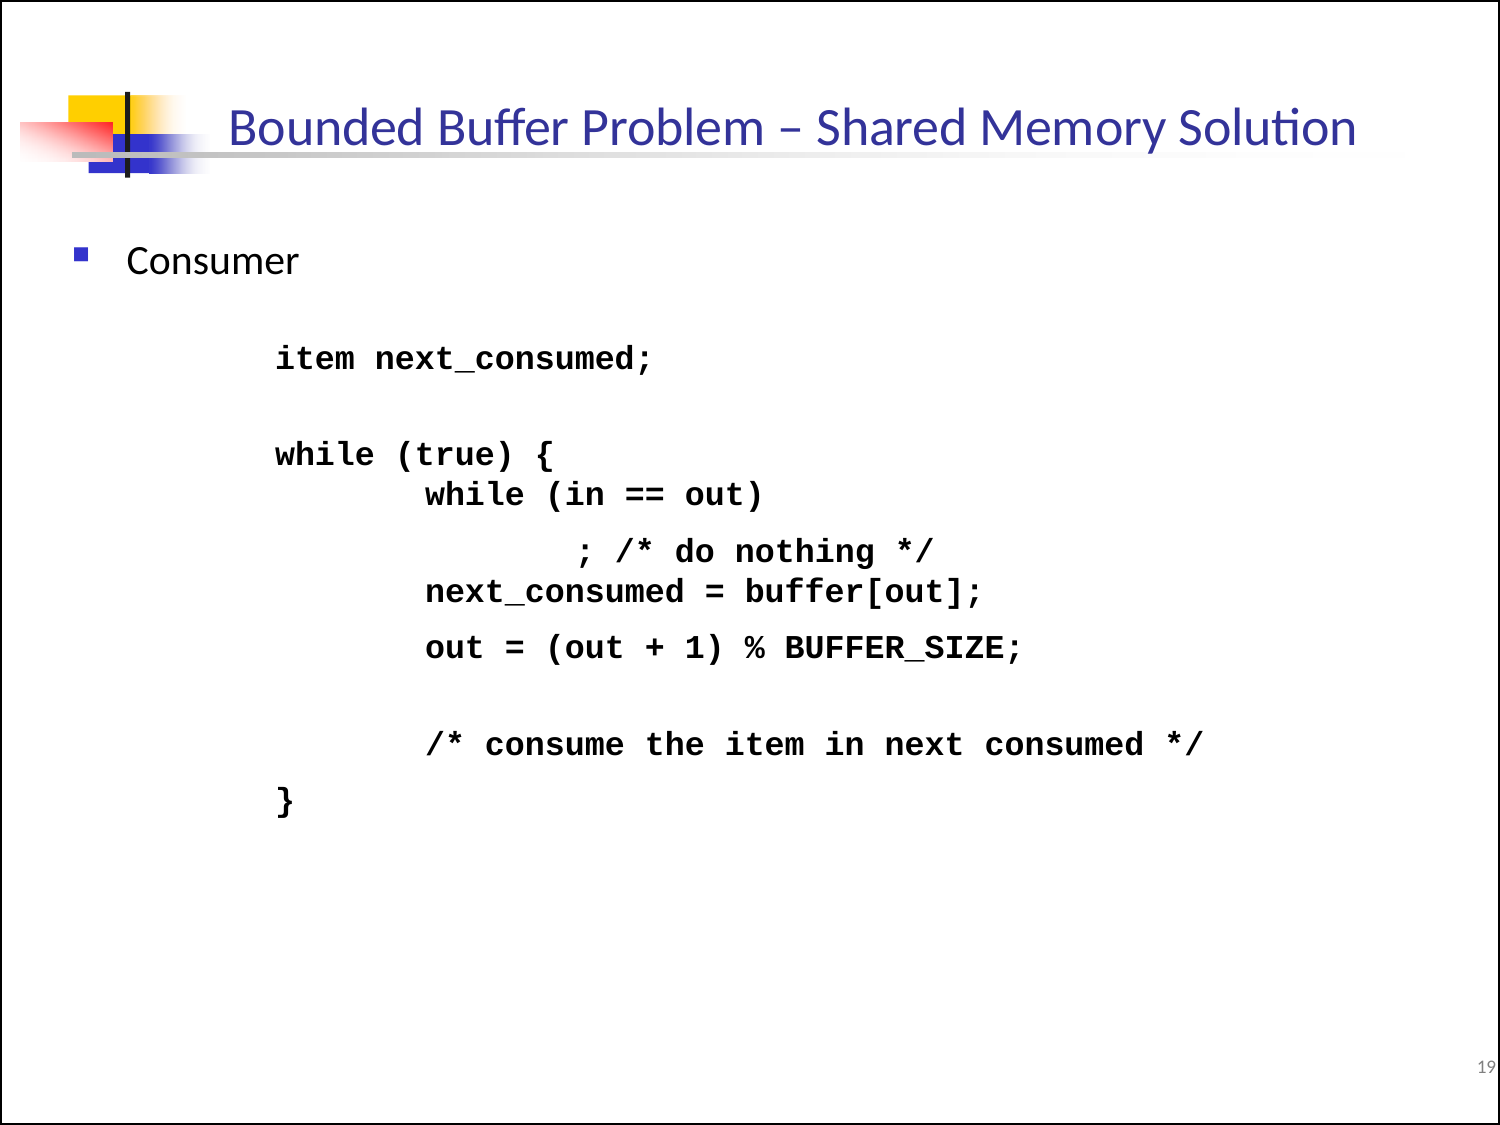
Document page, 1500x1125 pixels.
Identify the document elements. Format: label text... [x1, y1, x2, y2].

text_box item next_consumed; while (true) { while (in == out) ; /* do nothing */ next_consumed = buffer[out]; out = (out + 1) % BUFFER_SIZE; /* consume the item in next consumed */ } [275, 335, 1254, 819]
text_box [0, 0, 1500, 1125]
